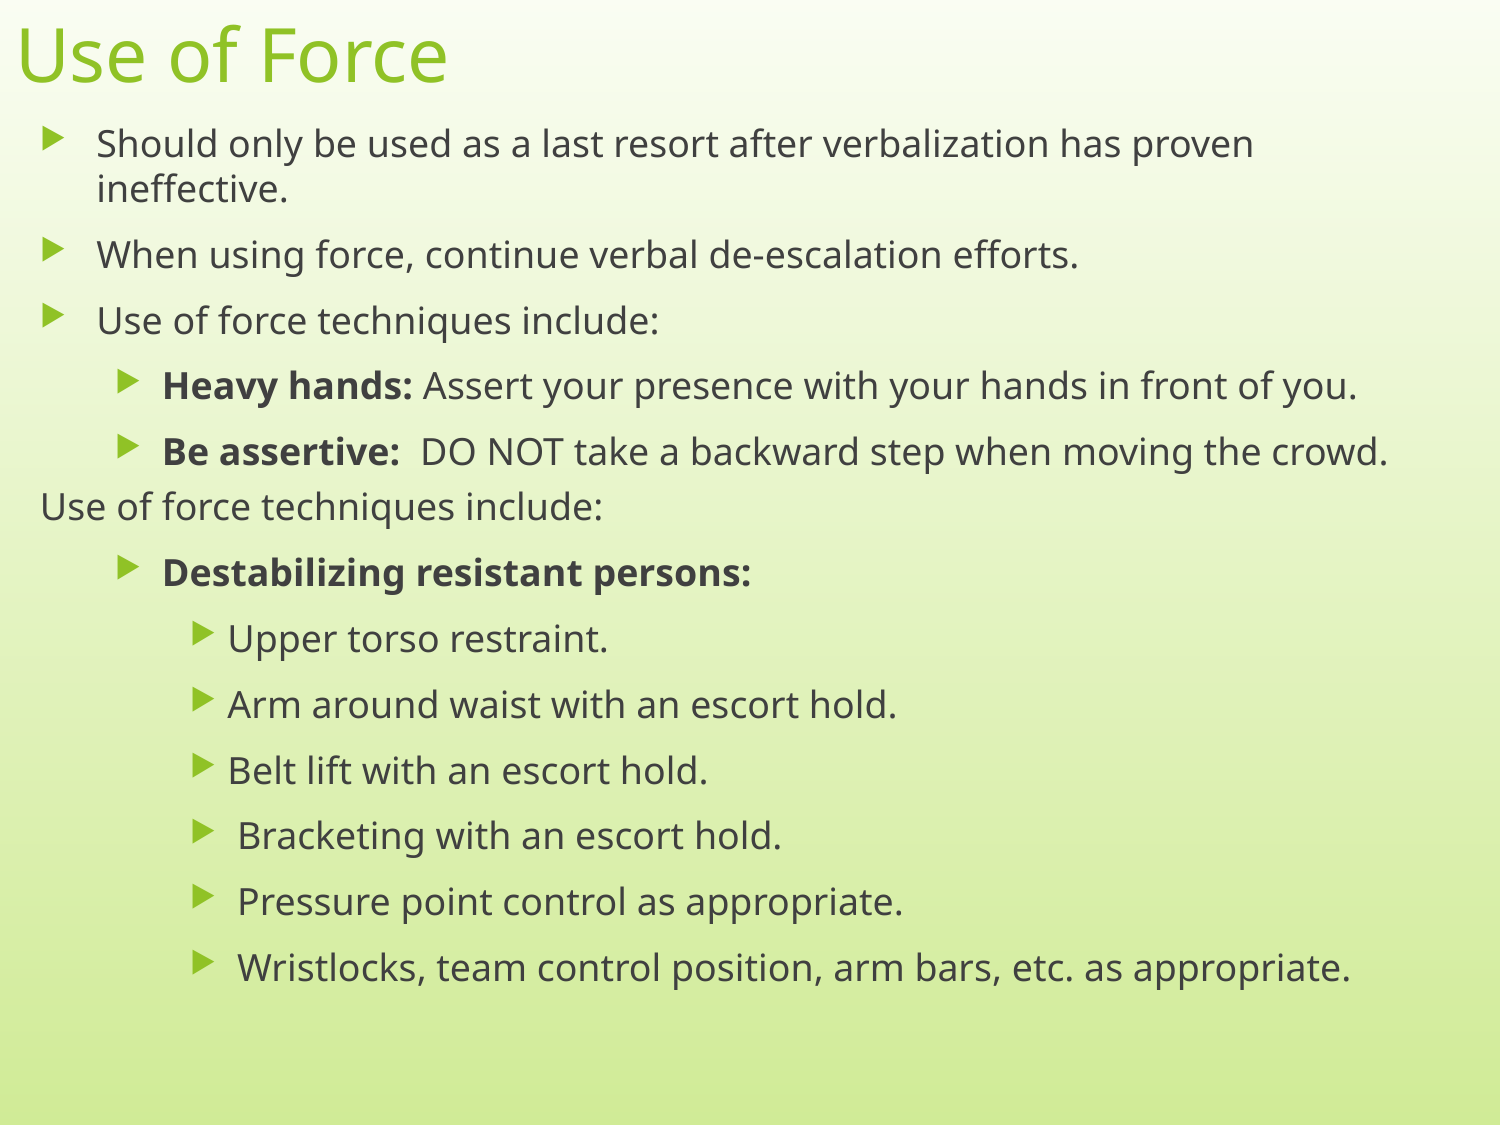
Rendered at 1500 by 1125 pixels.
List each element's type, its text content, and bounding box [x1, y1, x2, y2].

title Use of Force [0, 0, 1042, 217]
list Should only be used as a last resort after verbalization has proven ineffective. When using force, continue verbal de-escalation efforts. Use of force techniques include: Heavy hands: Assert your presence with your hands in front of you. Be assertive: DO NOT take a backward step when moving the crowd. [24, 112, 1463, 475]
text_box Use of force techniques include: Destabilizing resistant persons: Upper torso restraint. Arm around waist with an escort hold. Belt lift with an escort hold. Bracketing with an escort hold. Pressure point control as appropriate. Wristlocks, team control position, arm bars, etc. as appropriate. [24, 475, 1463, 1113]
